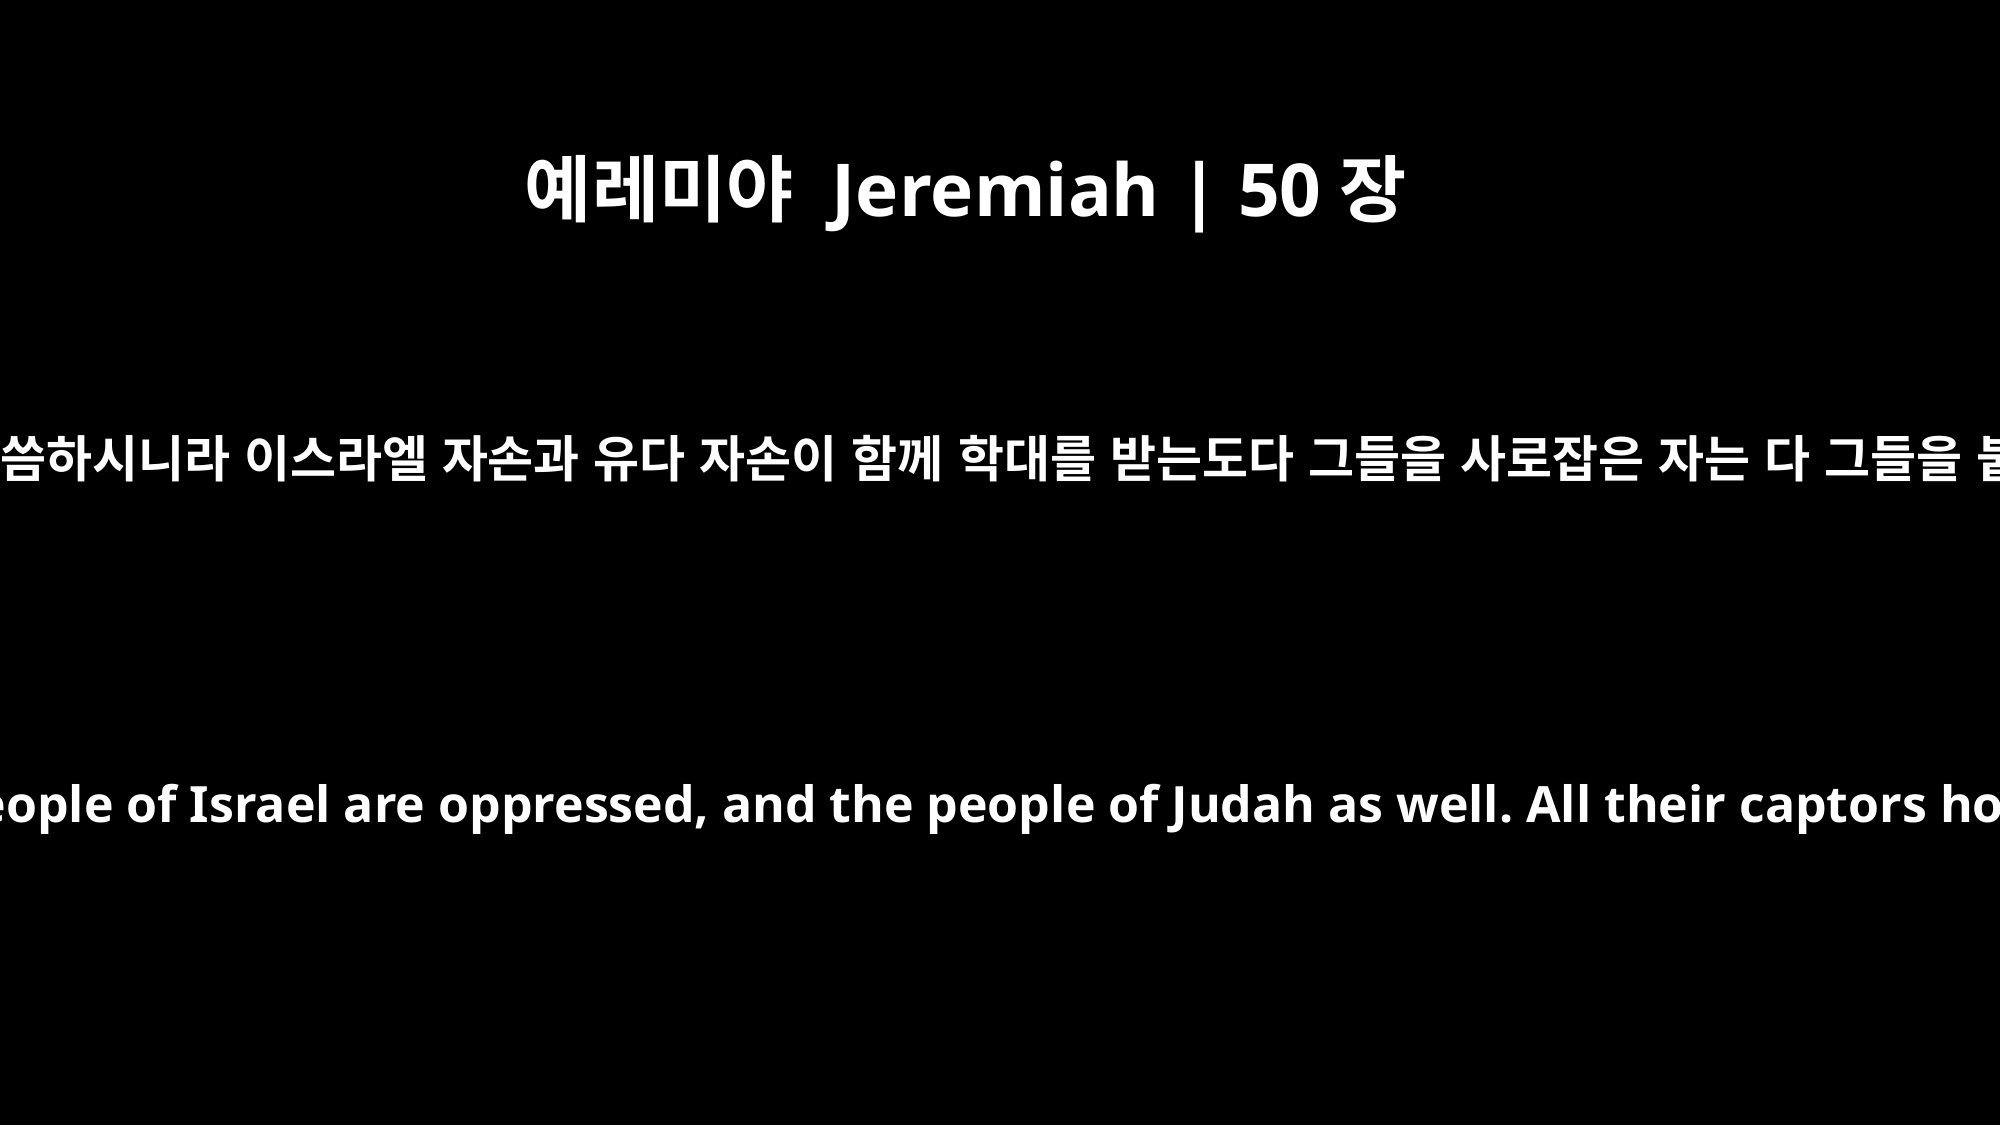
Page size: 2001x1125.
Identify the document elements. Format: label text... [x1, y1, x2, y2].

text_box 33 만군의 여호와께서 이와 같이 말씀하시니라 이스라엘 자손과 유다 자손이 함께 학대를 받는도다 그들을 사로잡은 자는 다 그들을 붙들고 놓아 주지 아니하리라 [0, 359, 2000, 495]
text_box 예레미야 Jeremiah | 50장 [510, 136, 1422, 239]
text_box This is what the LORD Almighty says: "The people of Israel are oppressed, and the people of Judah as well. All their captors hold them fast, refusing to let them go. [0, 764, 2000, 840]
